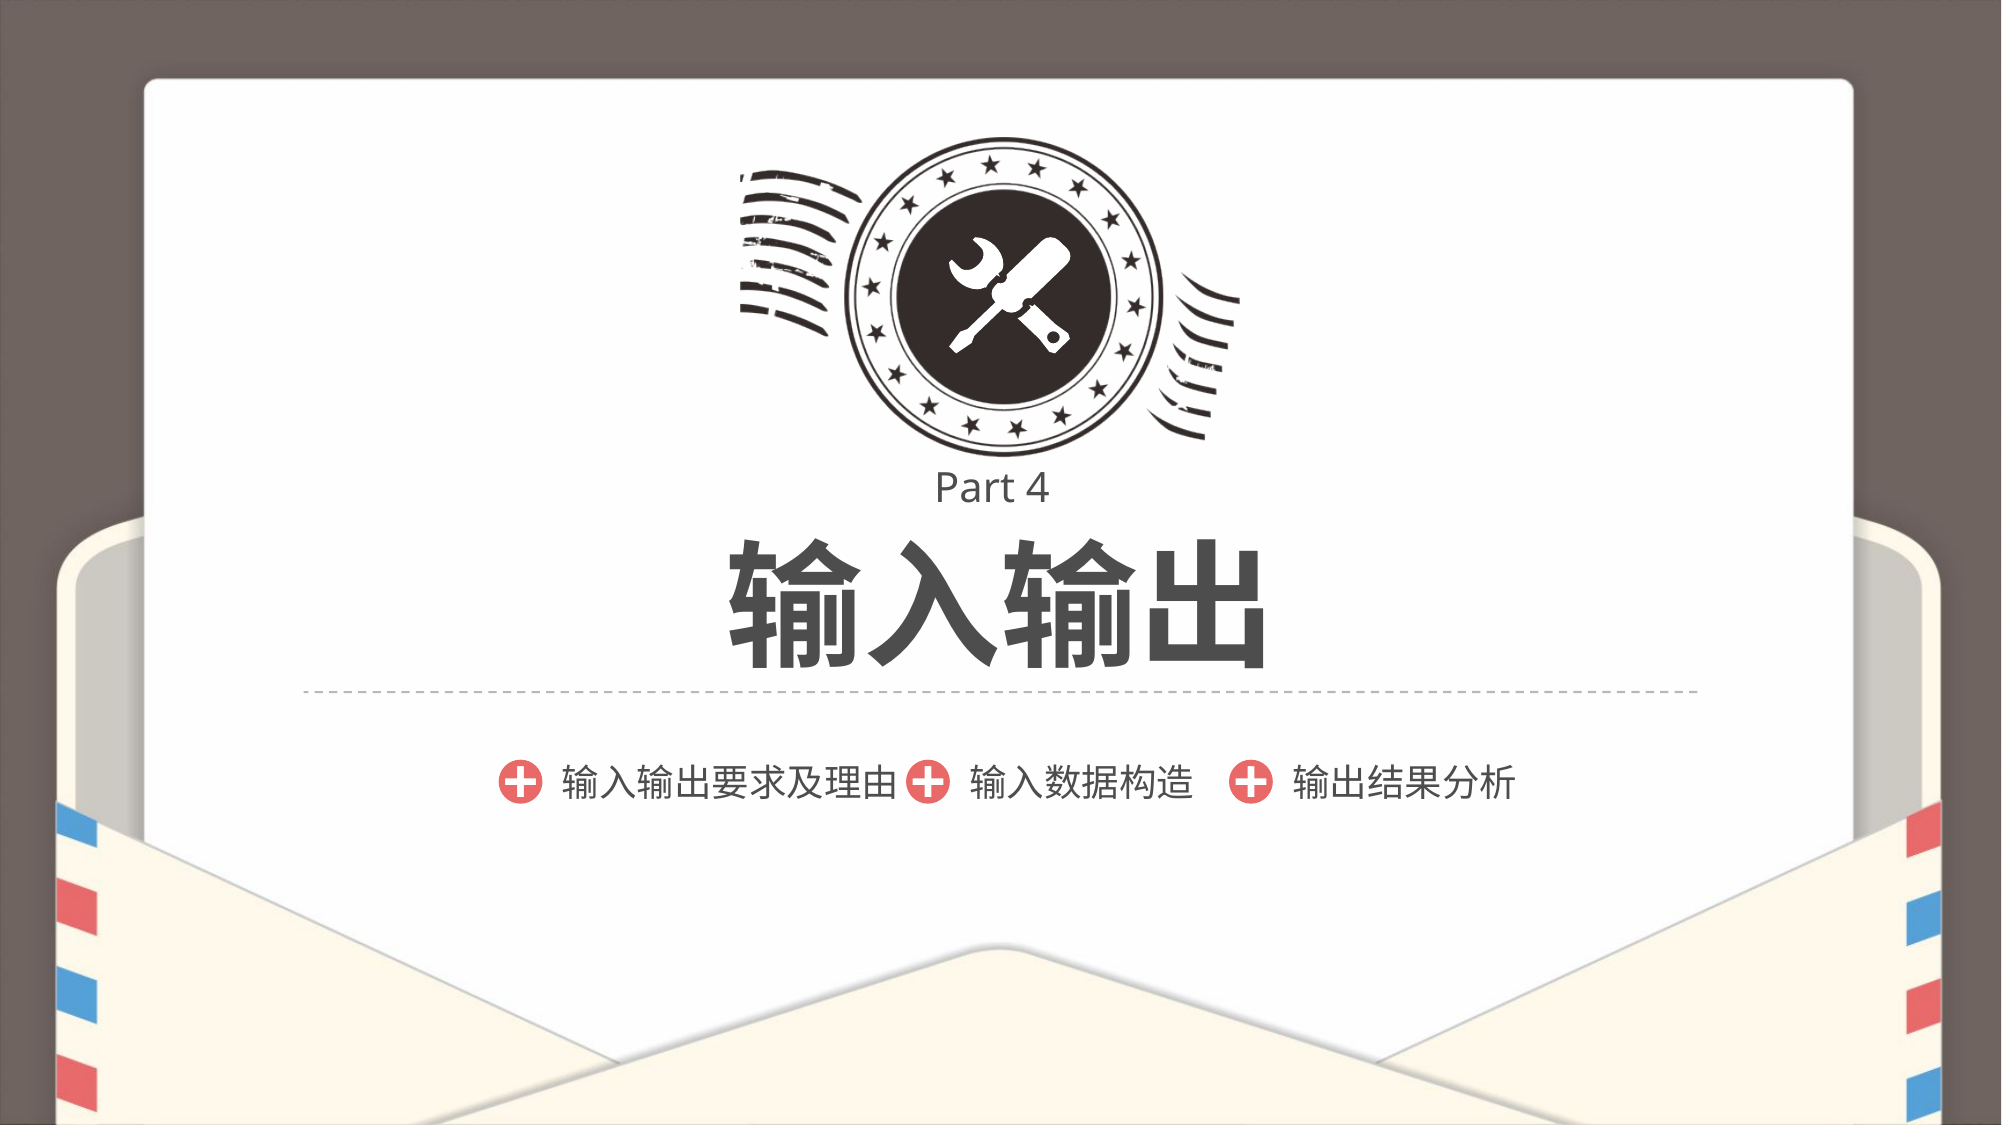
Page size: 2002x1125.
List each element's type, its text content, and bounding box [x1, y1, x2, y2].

text_box 输入数据构造 [954, 751, 1222, 812]
text_box 输入输出要求及理由 [547, 751, 918, 812]
text_box Part 4 [903, 466, 1081, 519]
text_box [1229, 759, 1273, 804]
text_box 输入输出 [327, 511, 1674, 692]
text_box 输出结果分析 [1277, 751, 1545, 812]
text_box [498, 759, 543, 804]
text_box [906, 759, 950, 804]
picture [0, 0, 2002, 1125]
